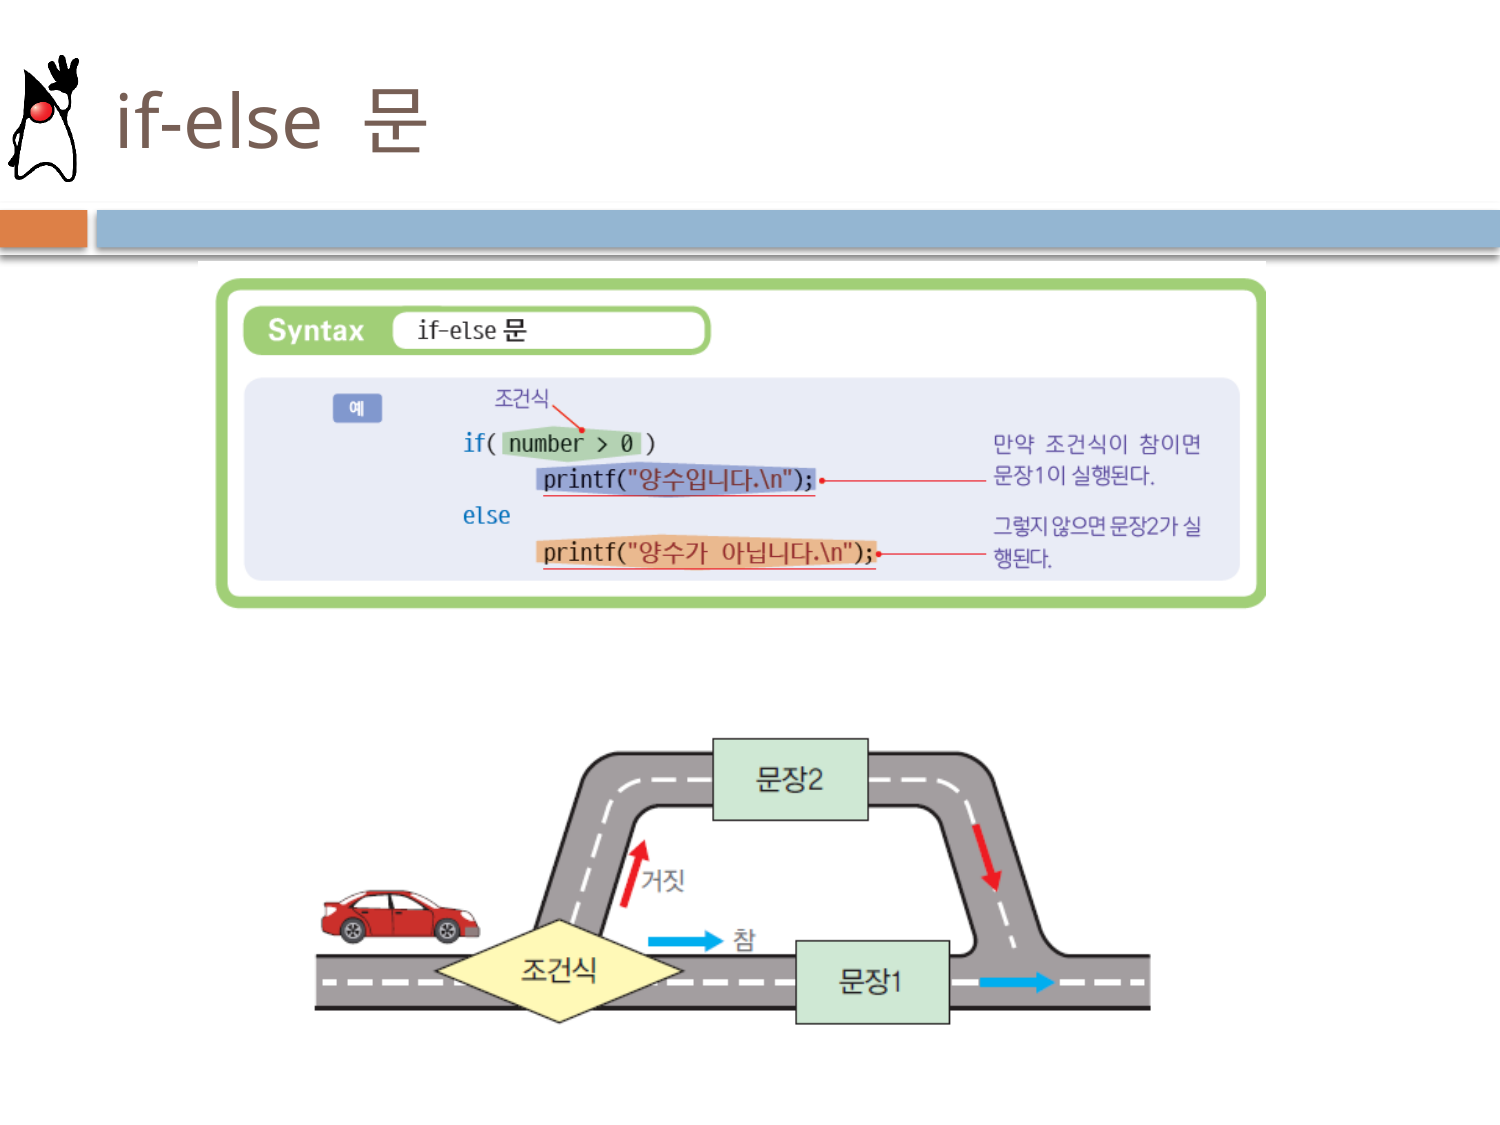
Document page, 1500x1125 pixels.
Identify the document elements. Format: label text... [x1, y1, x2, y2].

picture [8, 55, 79, 182]
picture [197, 261, 1267, 619]
picture [290, 717, 1201, 1039]
title if-else 문 [99, 37, 1438, 200]
